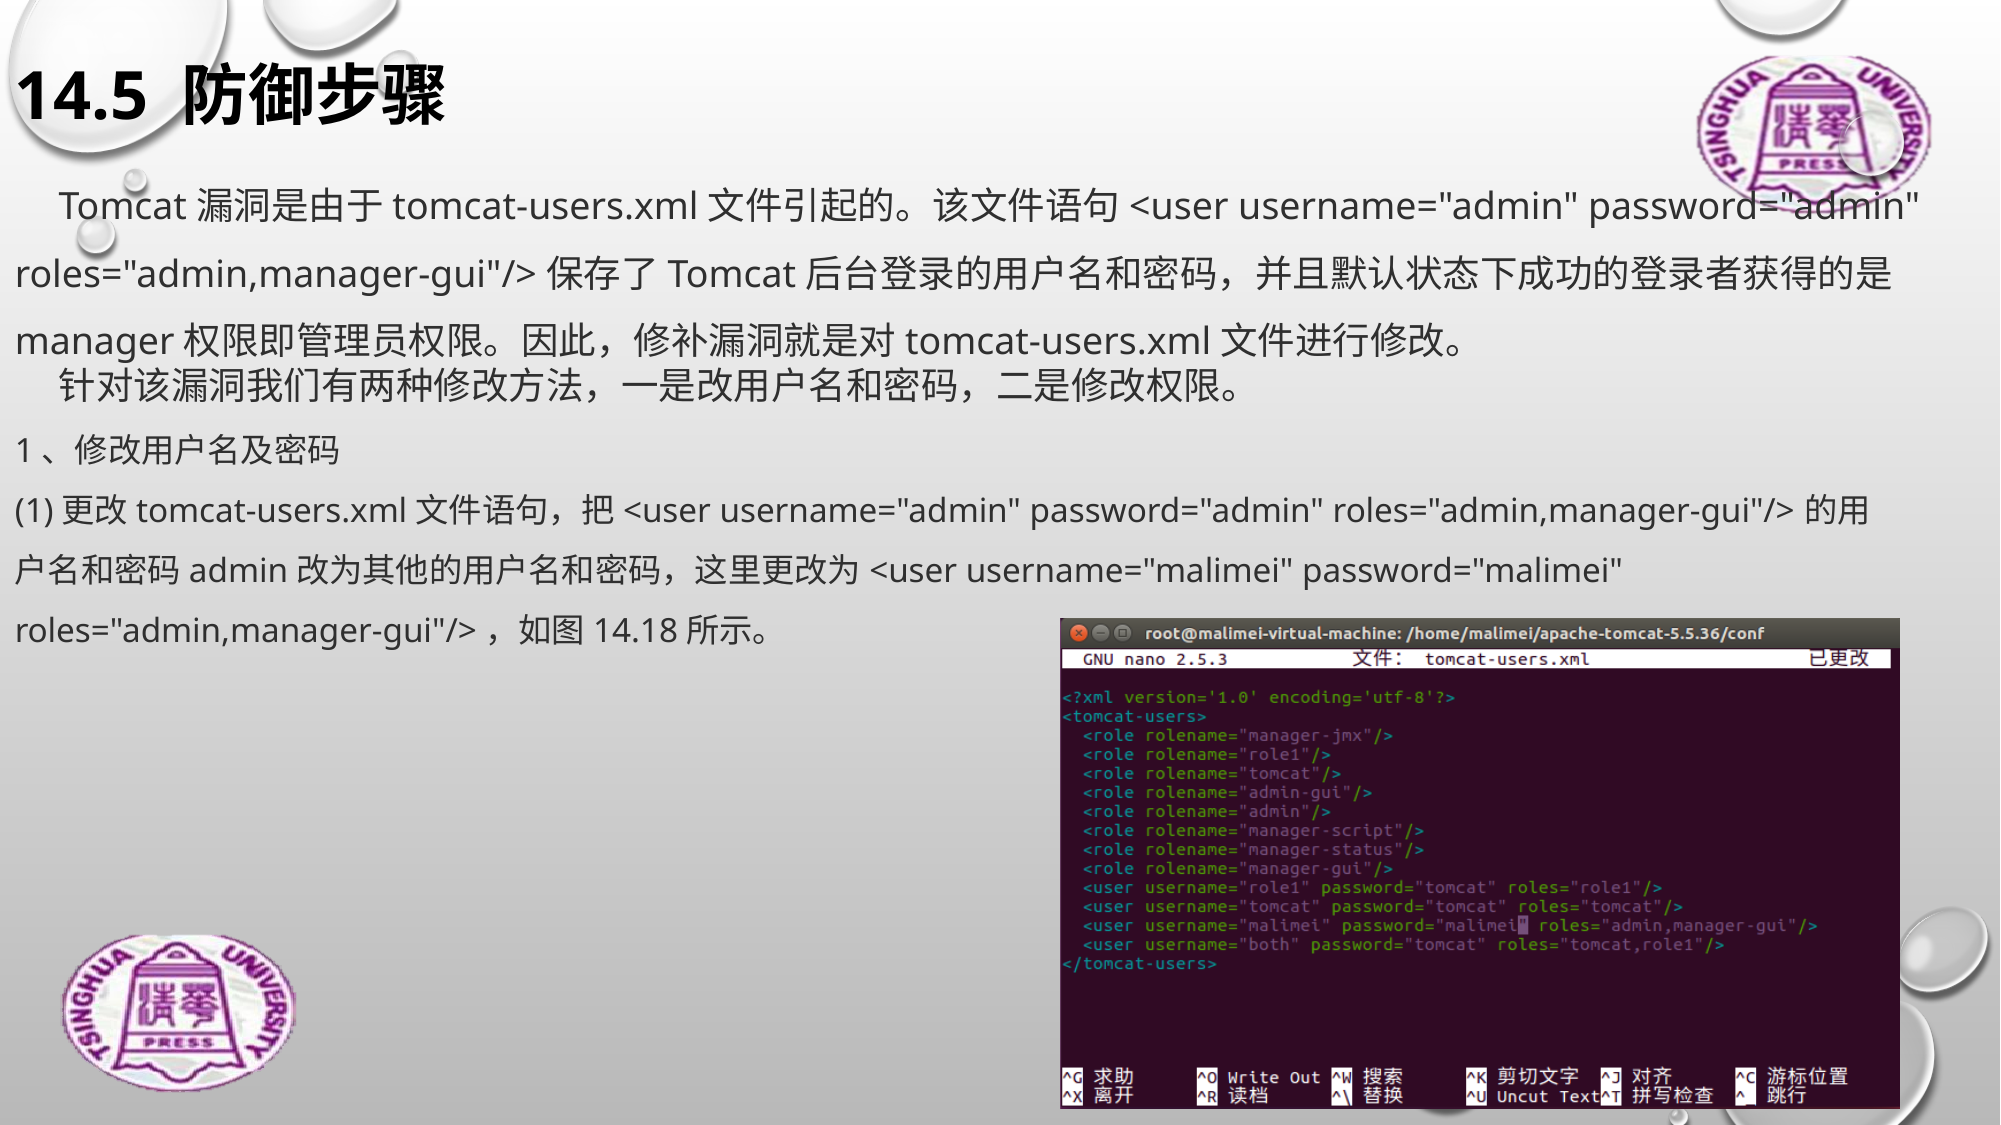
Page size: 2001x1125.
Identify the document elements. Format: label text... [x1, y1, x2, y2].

text_box 1、修改用户名及密码 (1)更改tomcat-users.xml文件语句，把<user username="admin" password="admin" roles="admin,manager-gui"/>的用户名和密码admin改为其他的用户名和密码，这里更改为<user username="malimei" password="malimei" roles="admin,manager-gui"/>，如图14.18所示。 [0, 402, 1900, 657]
text_box 14.5 防御步骤 Tomcat漏洞是由于tomcat-users.xml文件引起的。该文件语句<user username="admin" password="admin" roles="admin,manager-gui"/>保存了Tomcat后台登录的用户名和密码，并且默认状态下成功的登录者获得的是manager权限即管理员权限。因此，修补漏洞就是对tomcat-users.xml文件进行修改。 针对该漏洞我们有两种修改方法，一是改用户名和密码，二是修改权限。 [0, 0, 1983, 415]
picture [0, 0, 2000, 1125]
